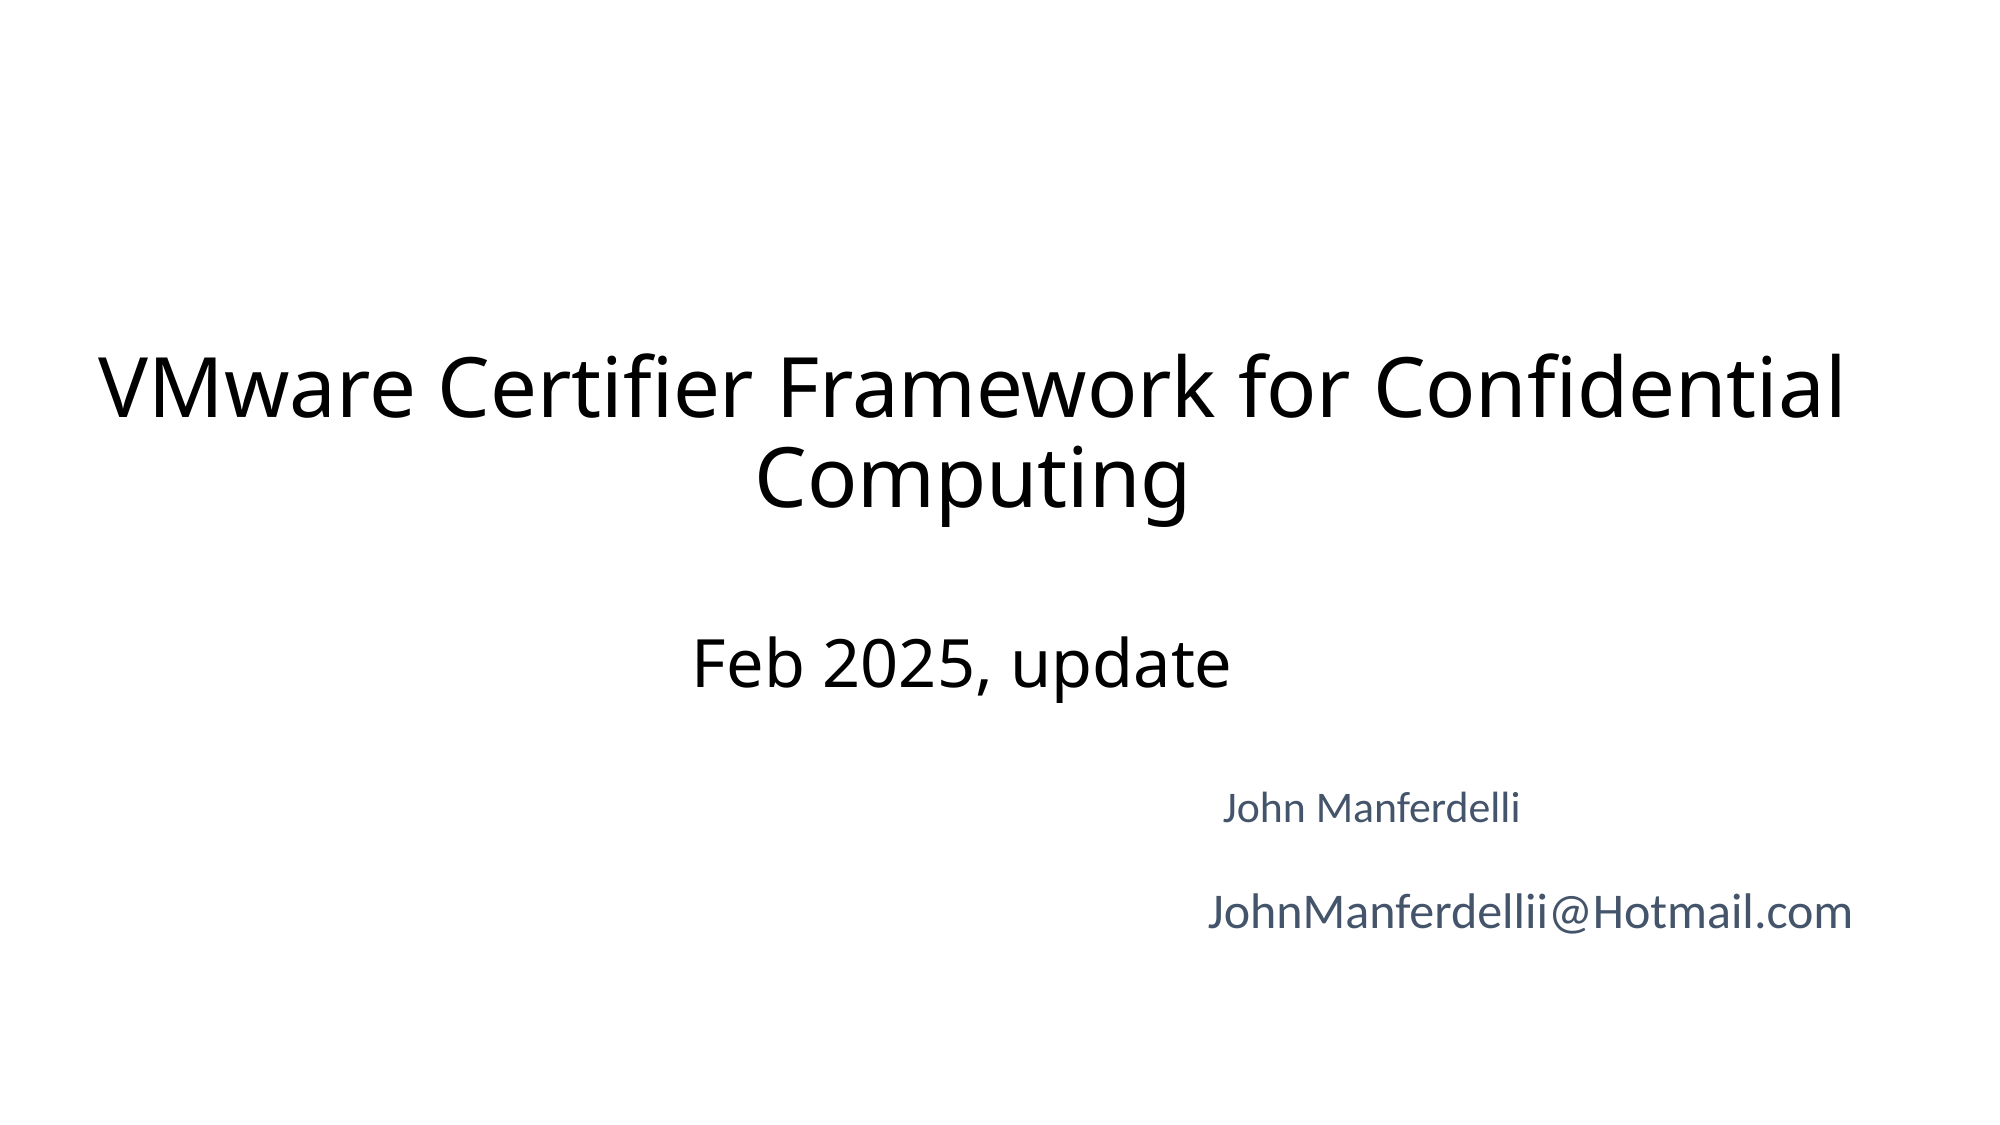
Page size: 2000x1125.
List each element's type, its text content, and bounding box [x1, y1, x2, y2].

text_box JohnManferdellii@Hotmail.com [1207, 878, 1953, 979]
list John Manferdelli [1207, 777, 1808, 840]
title VMware Certifier Framework for Confidential Computing Feb 2025, update [50, 108, 1897, 713]
